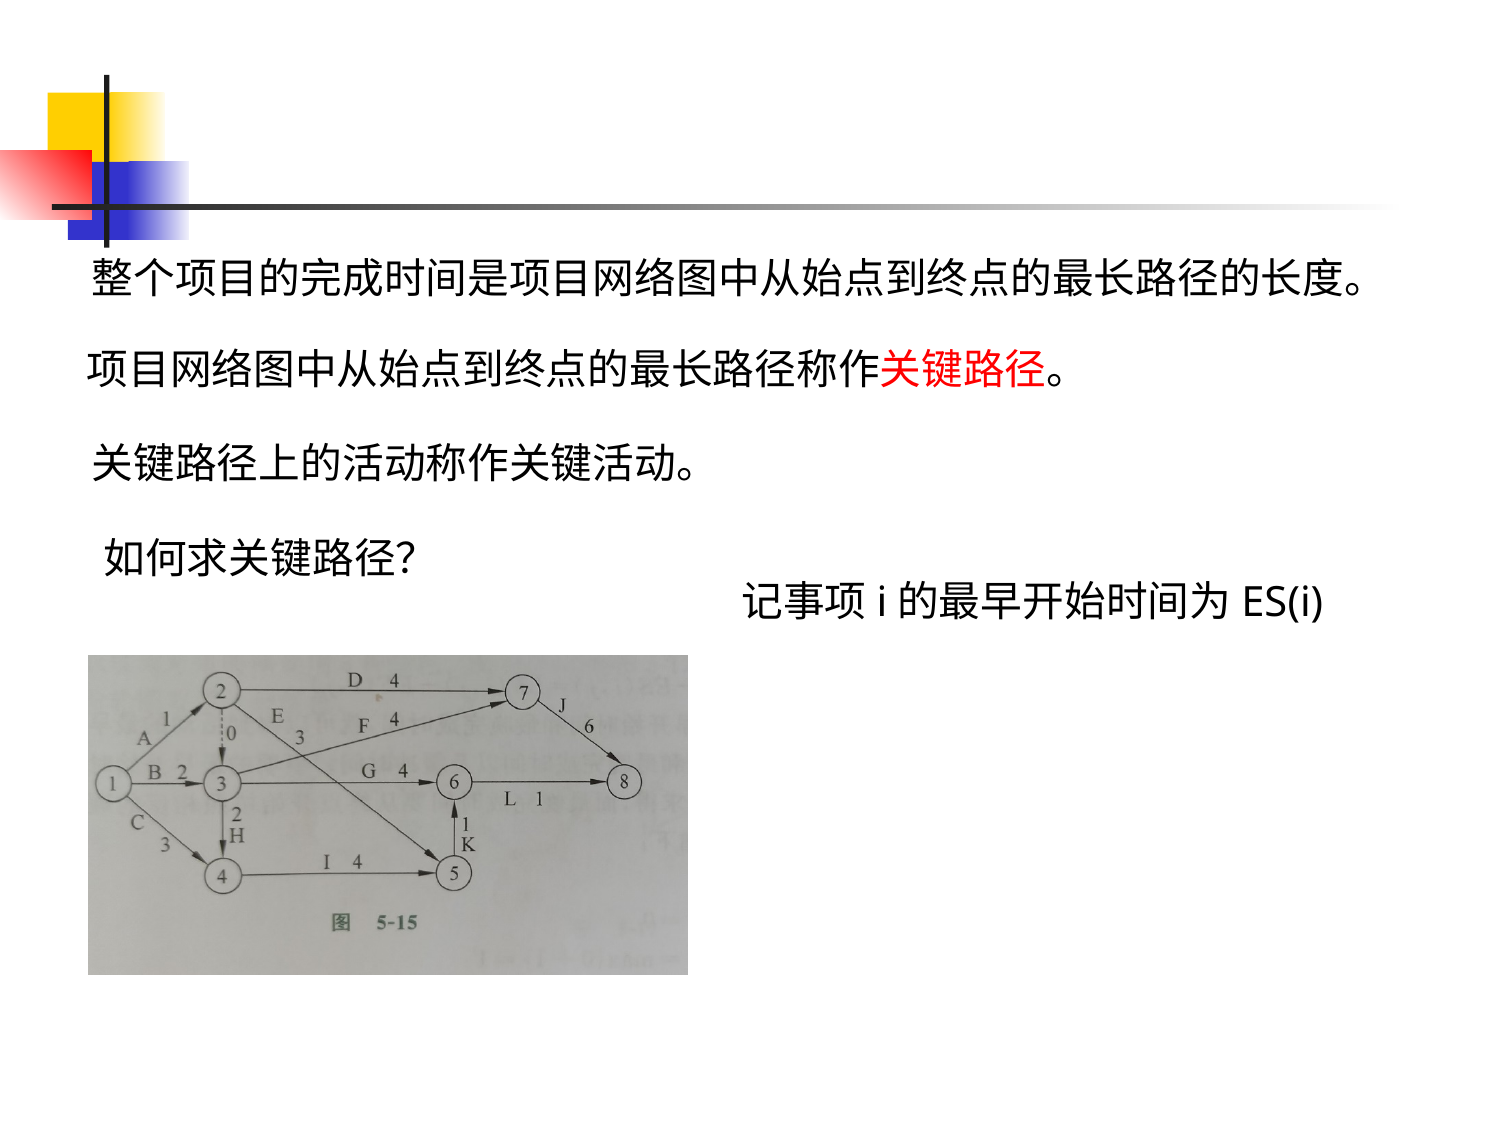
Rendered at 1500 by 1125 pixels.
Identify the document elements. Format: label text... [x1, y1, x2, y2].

text_box 如何求关键路径？ [88, 499, 750, 594]
text_box 整个项目的完成时间是项目网络图中从始点到终点的最长路径的长度。 [76, 219, 1424, 315]
text_box 关键路径上的活动称作关键活动。 [76, 404, 739, 499]
picture [88, 655, 688, 975]
text_box 项目网络图中从始点到终点的最长路径称作关键路径。 [71, 310, 1105, 405]
text_box 记事项i的最早开始时间为ES(i) [726, 541, 1341, 637]
